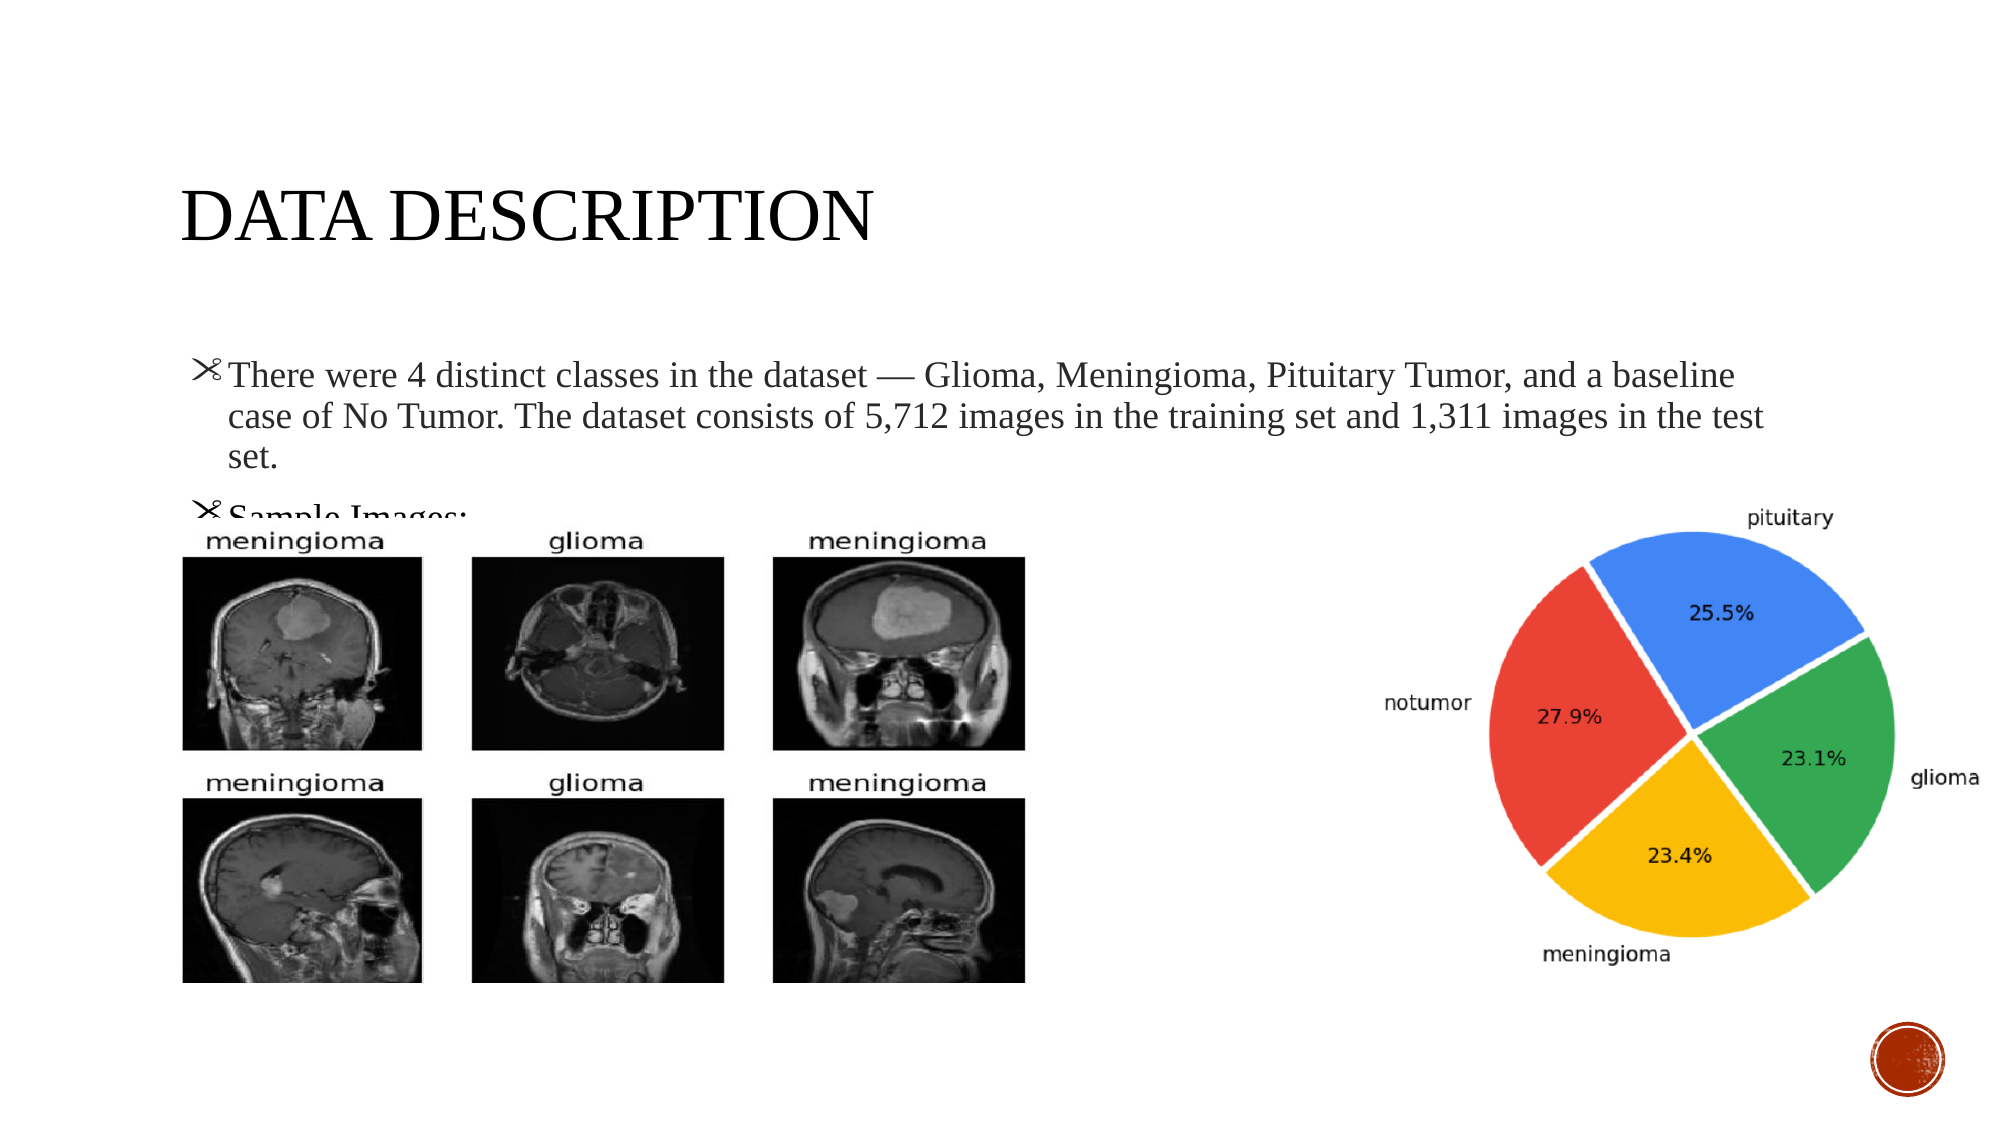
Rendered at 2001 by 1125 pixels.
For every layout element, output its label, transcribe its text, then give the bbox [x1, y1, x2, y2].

picture [1376, 502, 2000, 973]
picture [182, 518, 1064, 983]
list There were 4 distinct classes in the dataset — Glioma, Meningioma, Pituitary Tumor, and a baseline case of No Tumor. The dataset consists of 5,712 images in the training set and 1,311 images in the test set. Sample Images: [175, 348, 1826, 1013]
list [1379, 504, 2000, 972]
title Data Description [165, 83, 1816, 348]
